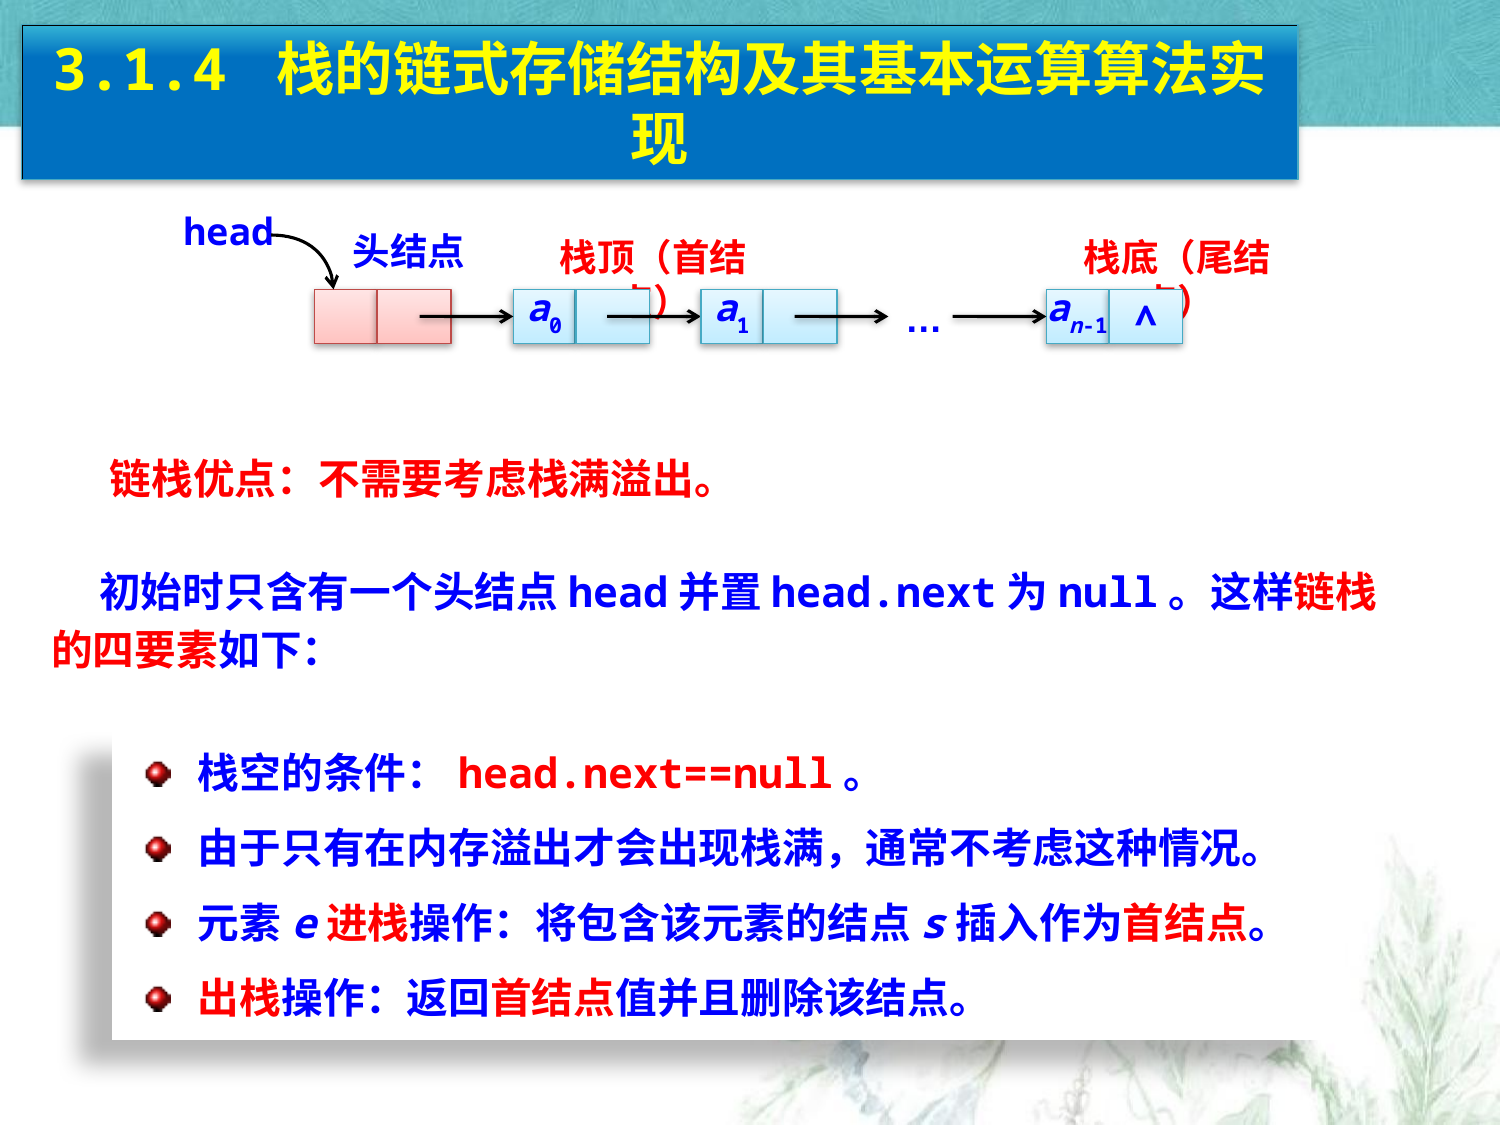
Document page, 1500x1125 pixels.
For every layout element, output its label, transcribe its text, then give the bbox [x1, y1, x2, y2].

text_box 初始时只含有一个头结点head并置head.next为null。这样链栈的四要素如下： [36, 550, 1428, 682]
text_box 链栈优点：不需要考虑栈满溢出。 [46, 436, 842, 510]
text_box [1186, 233, 1299, 289]
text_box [182, 207, 1183, 349]
text_box 3.1.4 栈的链式存储结构及其基本运算算法实现 [21, 24, 1299, 180]
picture [0, 1, 1500, 1125]
text_box 栈空的条件：head.next==null。 由于只有在内存溢出才会出现栈满，通常不考虑这种情况。 元素e进栈操作：将包含该元素的结点s插入作为首结点。 出栈操作：返回首结点值并且删除该结点。 [110, 727, 1333, 1042]
